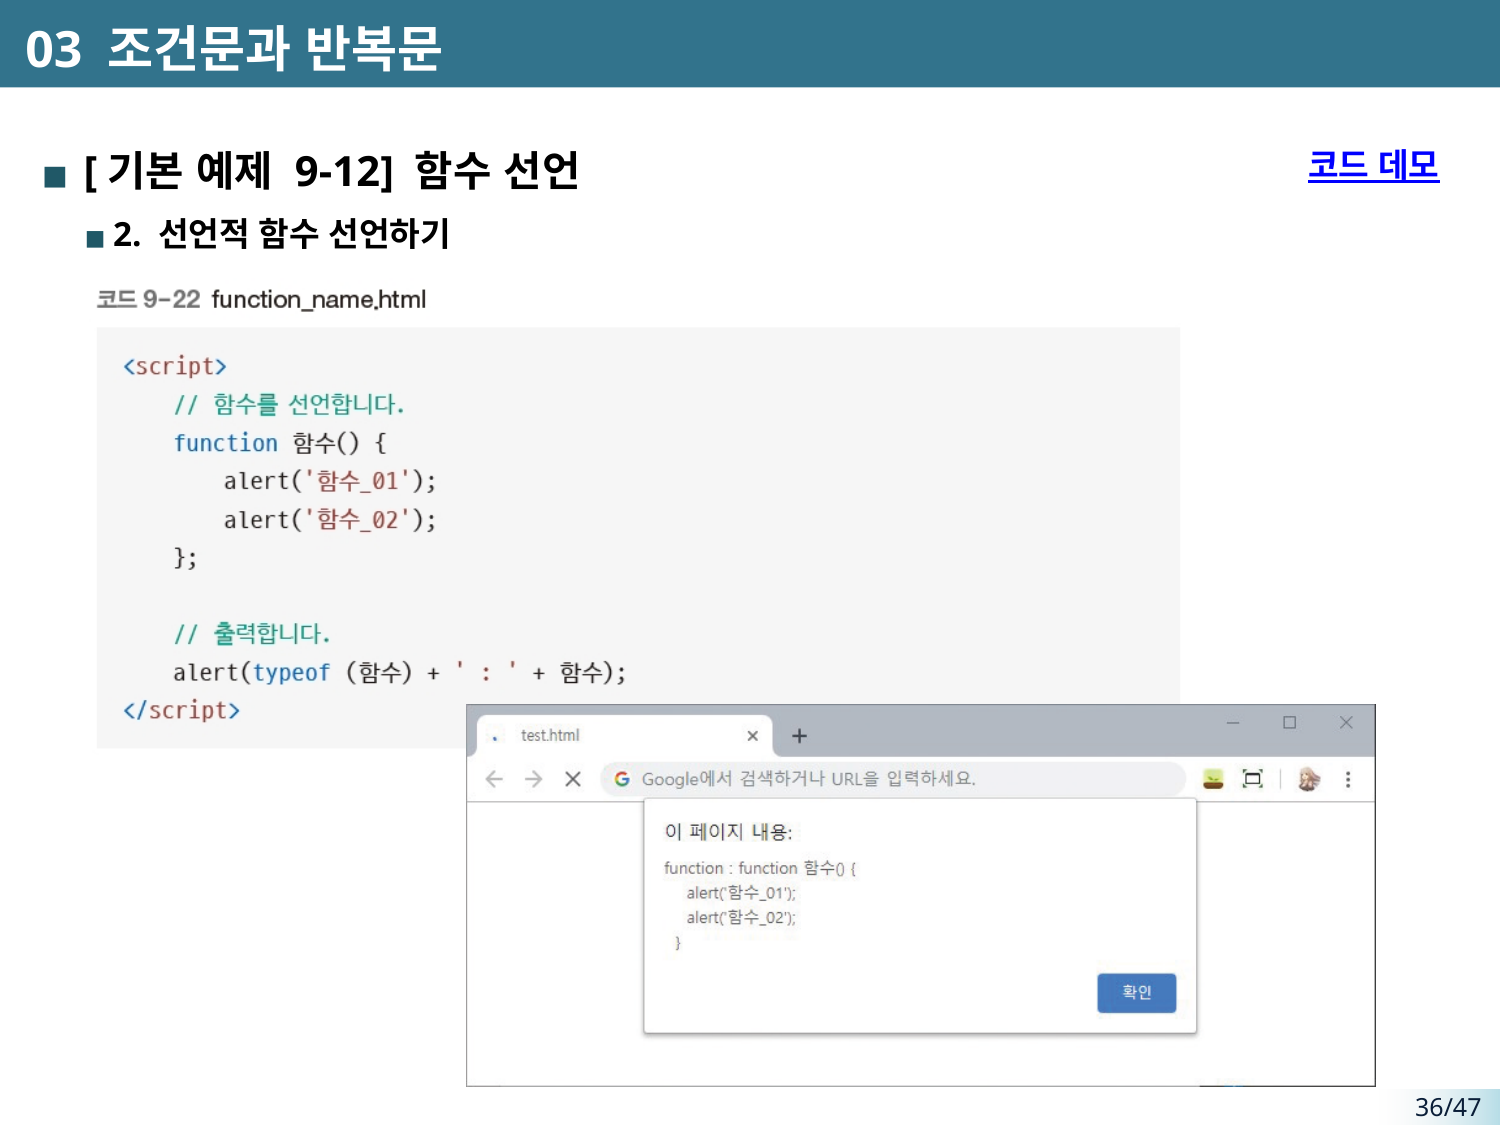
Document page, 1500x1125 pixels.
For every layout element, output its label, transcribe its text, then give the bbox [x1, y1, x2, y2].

title 03 조건문과 반복문 [10, 8, 1288, 87]
picture [88, 278, 1376, 1087]
list [기본 예제 9-12] 함수 선언 2. 선언적 함수 선언하기 [10, 126, 1481, 1057]
text_box 코드 데모 [1293, 137, 1500, 193]
